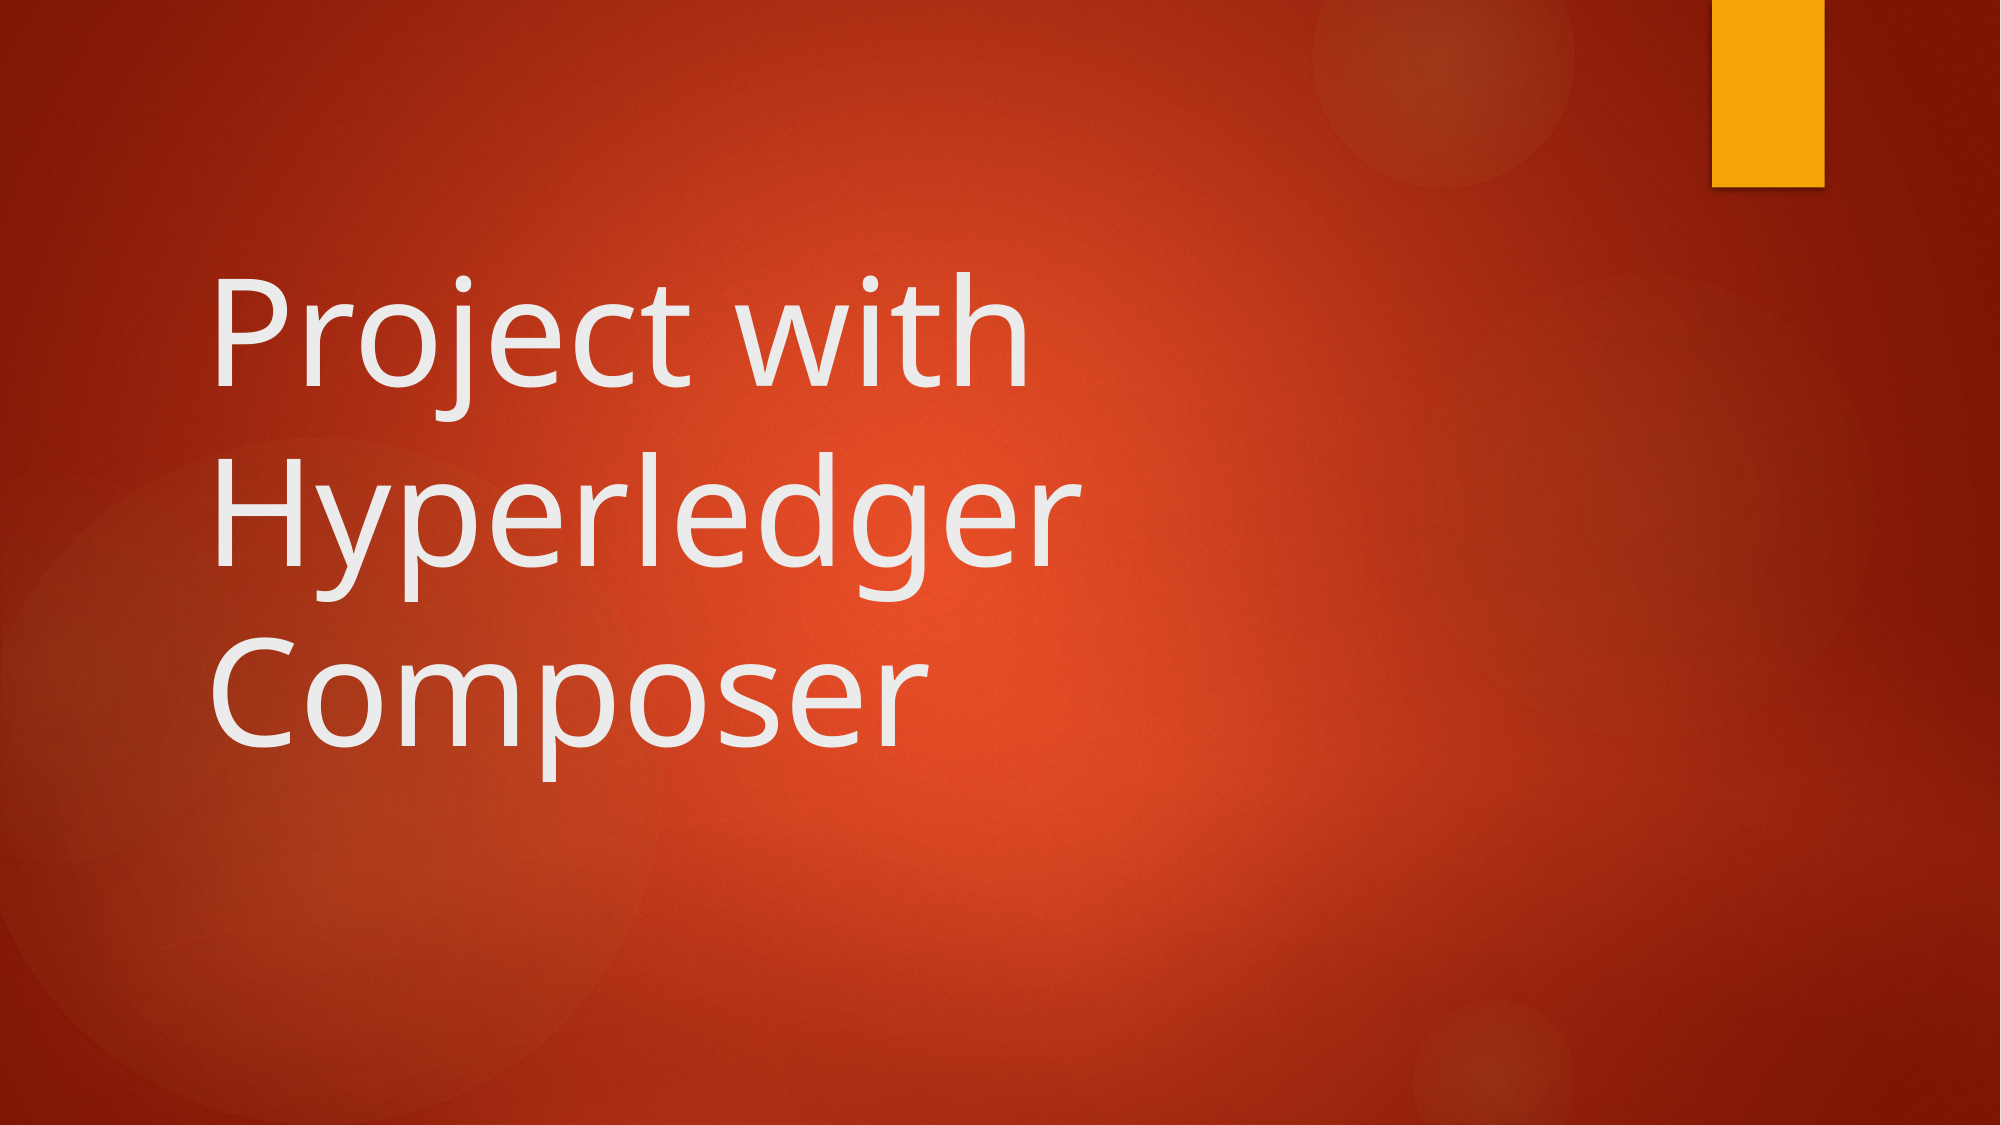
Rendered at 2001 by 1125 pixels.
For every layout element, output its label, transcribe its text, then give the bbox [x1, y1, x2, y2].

title Project with Hyperledger Composer [189, 237, 1638, 784]
